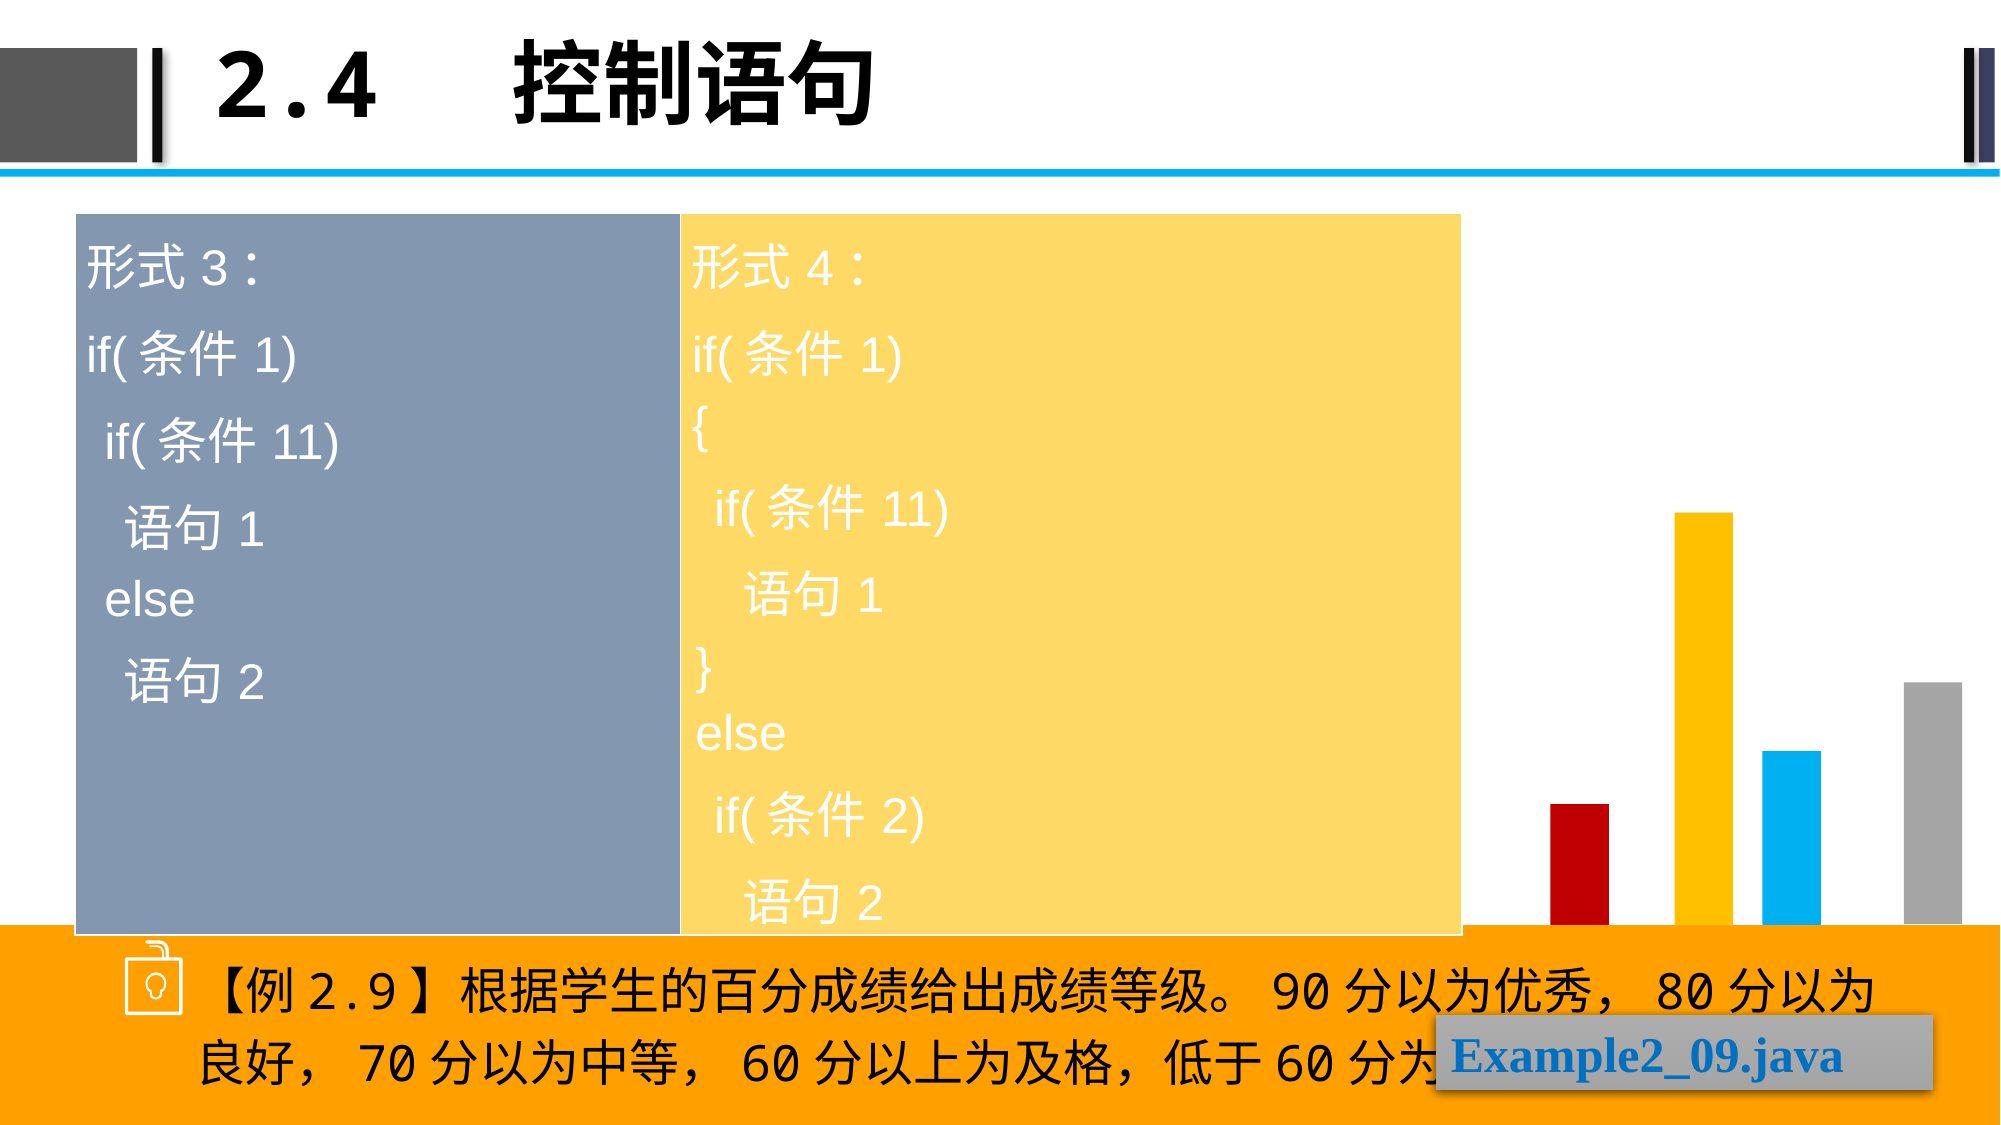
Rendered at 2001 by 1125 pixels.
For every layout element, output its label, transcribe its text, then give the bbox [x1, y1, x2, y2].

table_header 形式3： if(条件1) if(条件11) 语句1 else 语句2 [76, 214, 680, 934]
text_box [1550, 512, 1963, 926]
title 2.4 控制语句 [199, 0, 1888, 168]
table_header 形式4： if(条件1) { if(条件11) 语句1 } else if(条件2) 语句2 [681, 214, 1461, 934]
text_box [124, 940, 183, 1016]
text_box [0, 168, 2000, 178]
text_box [0, 924, 2000, 1125]
text_box Example2_09.java [1436, 1015, 1934, 1090]
text_box 【例2.9】根据学生的百分成绩给出成绩等级。90分以为优秀，80分以为良好，70分以为中等，60分以上为及格，低于60分为不及格。 [175, 937, 1913, 1090]
